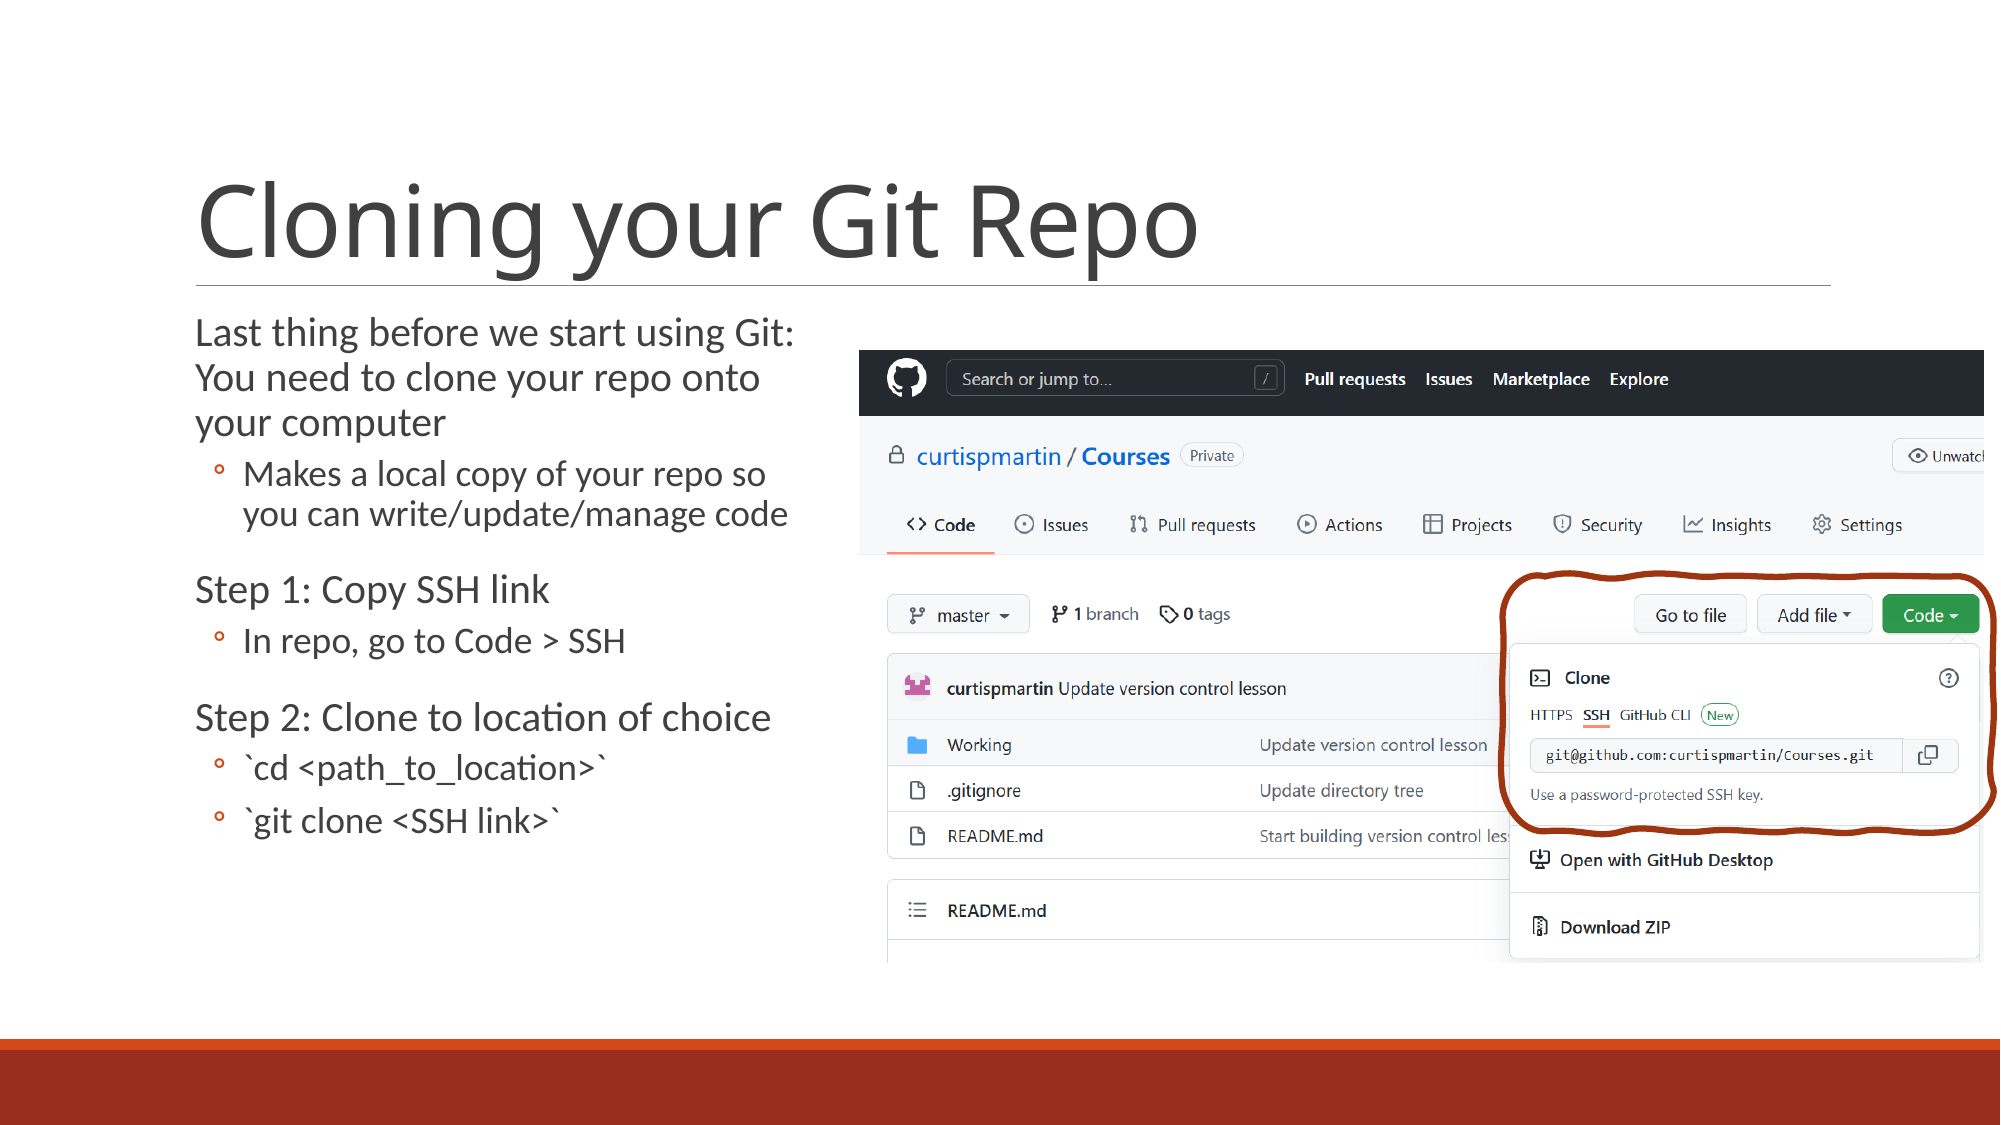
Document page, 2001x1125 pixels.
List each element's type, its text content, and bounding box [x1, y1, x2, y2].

list Last thing before we start using Git: You need to clone your repo onto your computer Makes a local copy of your repo so you can write/update/manage code Step 1: Copy SSH link In repo, go to Code > SSH Step 2: Clone to location of choice `cd <path_to_location>` `git clone <SSH link>` [180, 302, 825, 963]
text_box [859, 350, 1995, 964]
title Cloning your Git Repo [180, 47, 1830, 285]
